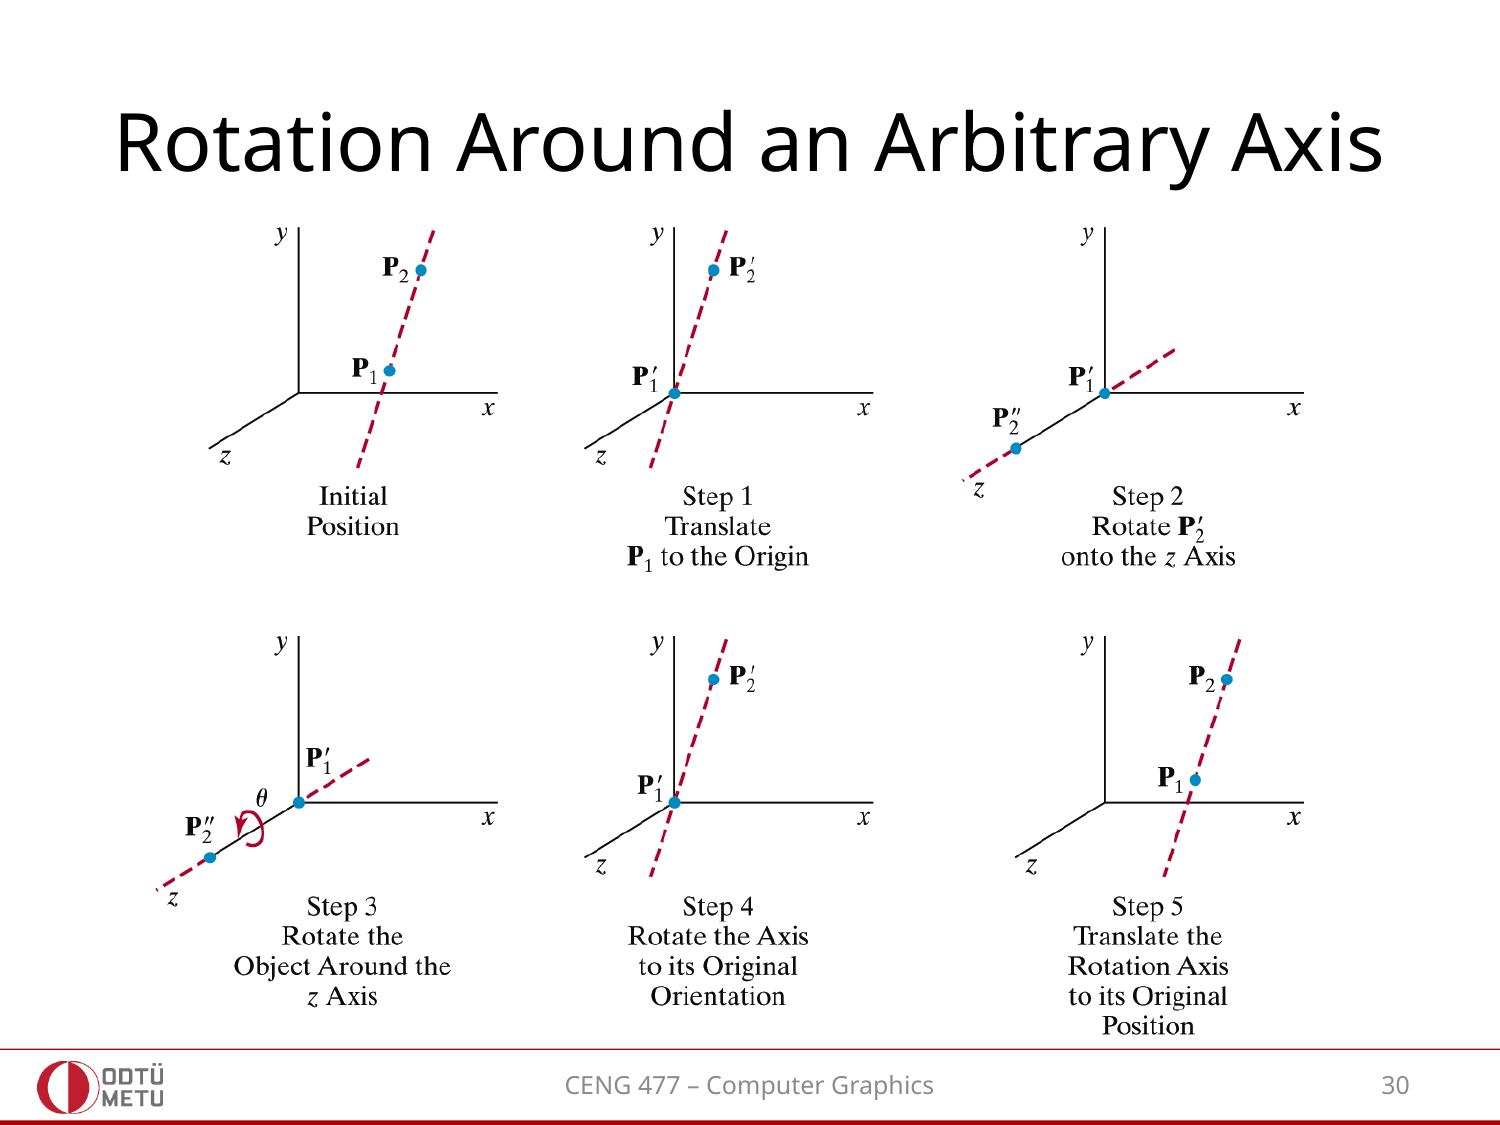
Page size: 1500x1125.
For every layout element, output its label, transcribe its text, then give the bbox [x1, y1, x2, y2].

title Rotation Around an Arbitrary Axis [75, 45, 1425, 233]
picture [37, 1061, 163, 1114]
slide_number 30 [1074, 1056, 1425, 1117]
picture [137, 203, 1313, 1048]
footer CENG 477 – Computer Graphics [512, 1056, 988, 1117]
